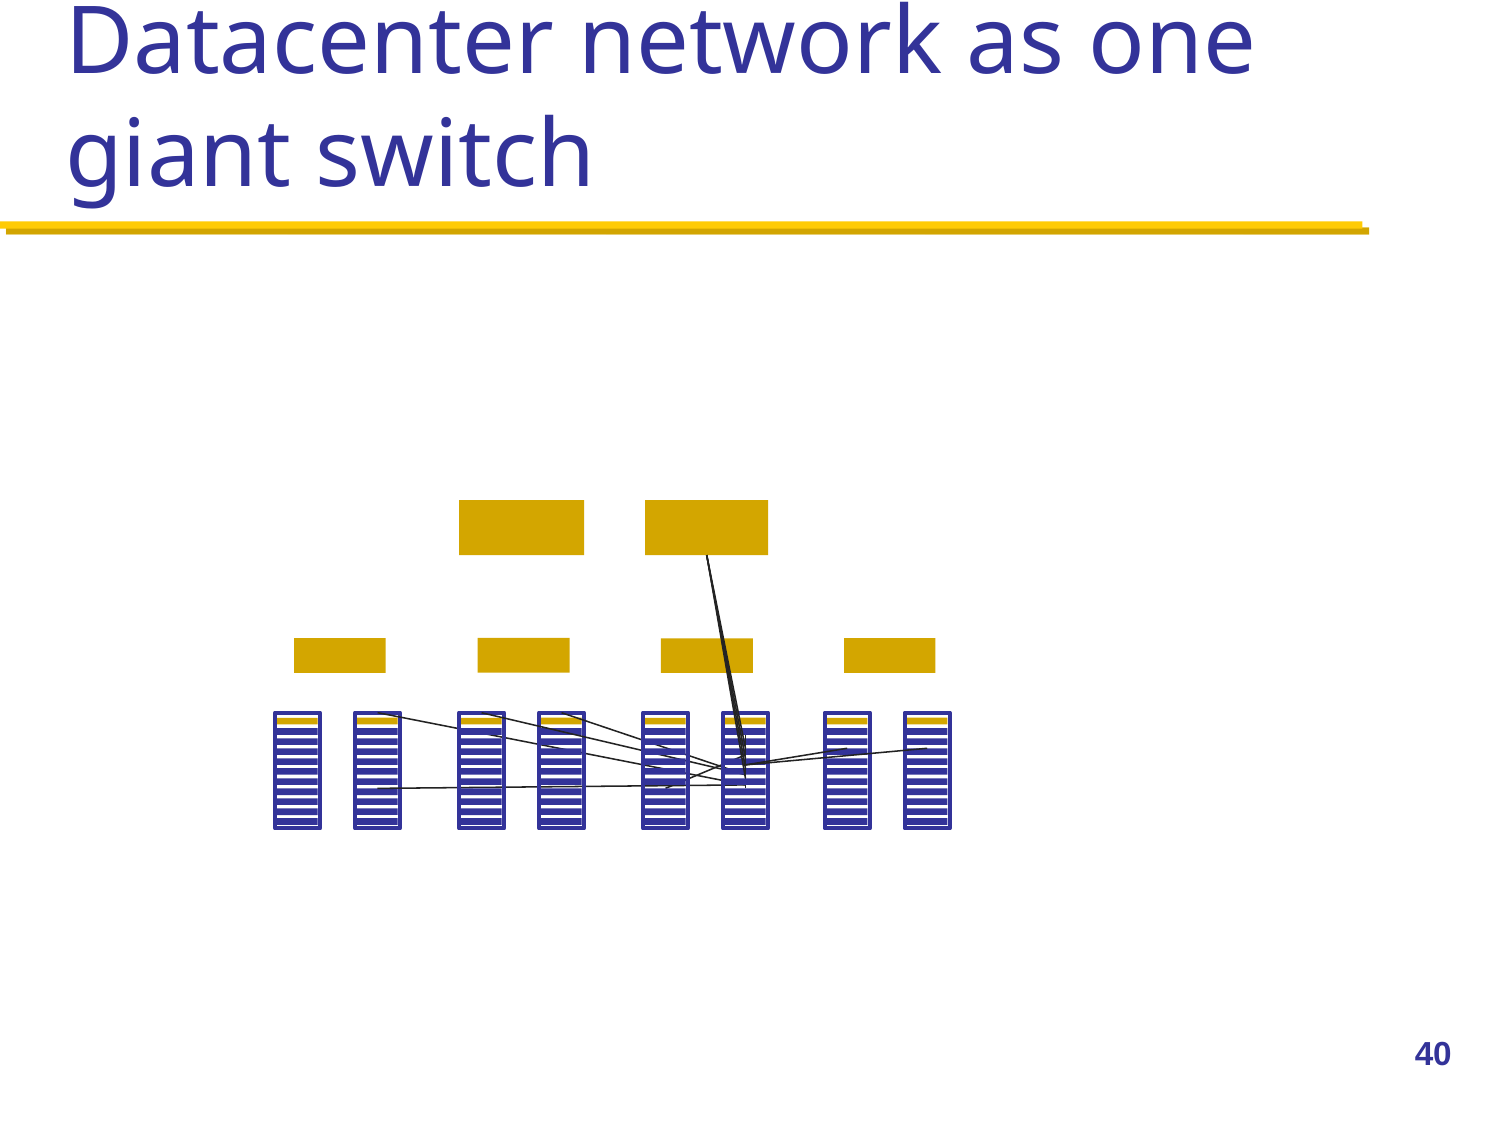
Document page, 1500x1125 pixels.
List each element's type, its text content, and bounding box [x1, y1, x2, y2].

slide_number 40 [1400, 1025, 1500, 1100]
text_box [274, 499, 951, 829]
title Datacenter network as one giant switch [49, 24, 1451, 213]
